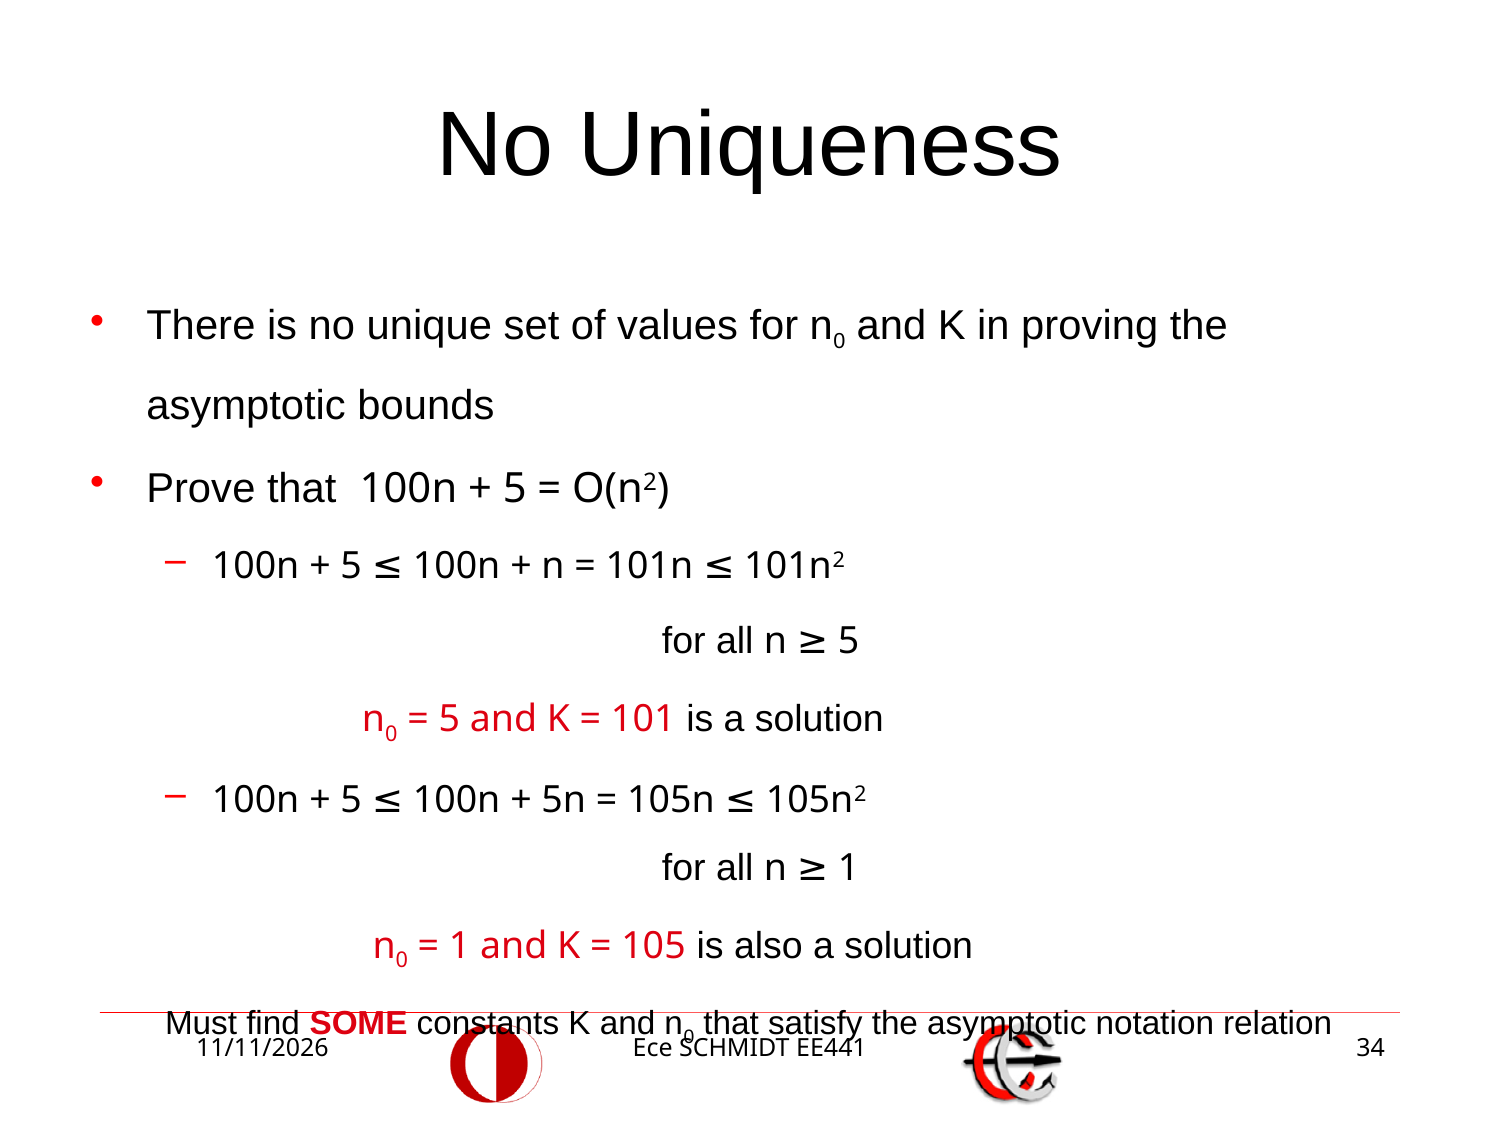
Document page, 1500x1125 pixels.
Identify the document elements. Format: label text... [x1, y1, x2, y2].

footer Ece SCHMIDT EE441 [512, 1024, 988, 1103]
list There is no unique set of values for n0 and K in proving the asymptotic bounds Prove that 100n + 5 = O(n2) 100n + 5 ≤ 100n + n = 101n ≤ 101n2 for all n ≥ 5 n0 = 5 and K = 101 is a solution 100n + 5 ≤ 100n + 5n = 105n ≤ 105n2 for all n ≥ 1 n0 = 1 and K = 105 is also a solution Must find SOME constants K and n0 that satisfy the asymptotic notation relation [75, 262, 1425, 1005]
picture [448, 1023, 543, 1103]
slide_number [99, 1024, 425, 1103]
picture [950, 1019, 1068, 1106]
slide_number 34 [1074, 1024, 1400, 1103]
title No Uniqueness [75, 45, 1425, 233]
